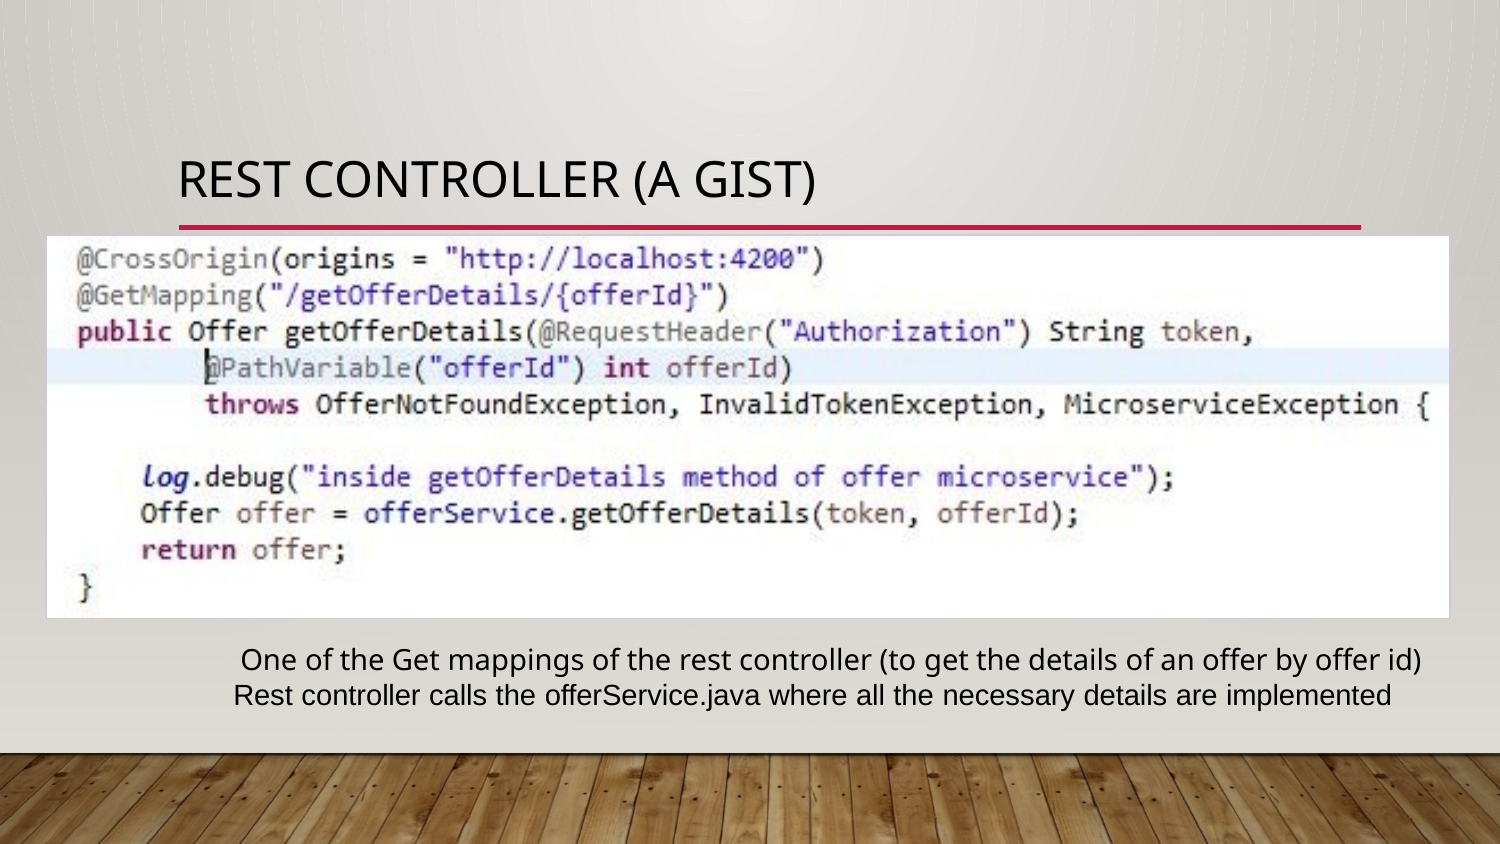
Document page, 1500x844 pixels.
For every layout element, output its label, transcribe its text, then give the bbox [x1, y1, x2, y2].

text_box One of the Get mappings of the rest controller (to get the details of an offer by offer id) Rest controller calls the offerService.java where all the necessary details are implemented [59, 639, 1483, 712]
title Rest Controller (a gist) [174, 145, 850, 234]
picture [0, 753, 1500, 844]
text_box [45, 234, 1451, 619]
